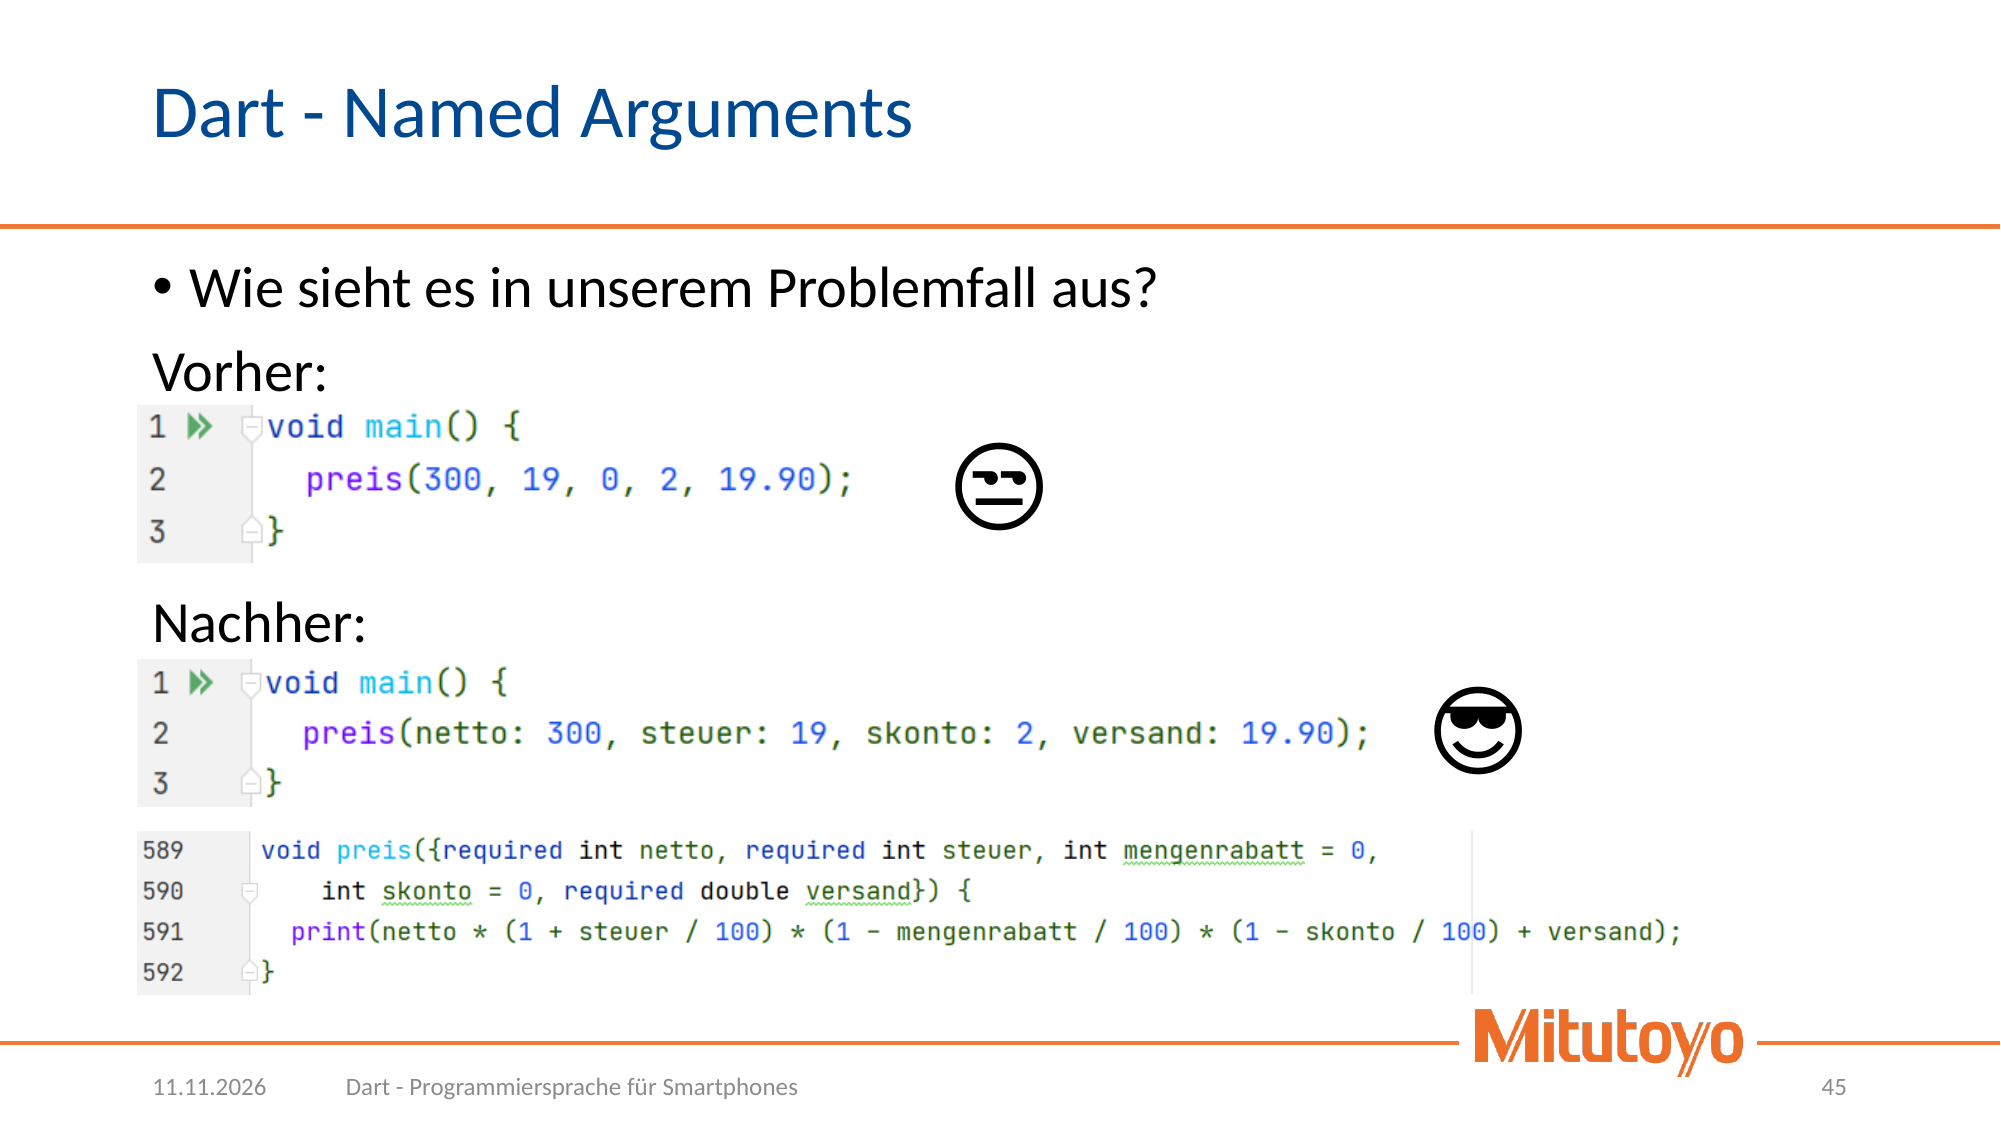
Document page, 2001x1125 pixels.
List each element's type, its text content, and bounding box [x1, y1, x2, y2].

slide_number 45 [1743, 1055, 1863, 1116]
footer Dart - Programmiersprache für Smartphones [330, 1055, 1721, 1116]
text_box 😒 [932, 415, 1067, 551]
text_box 😎 [1411, 659, 1546, 795]
picture [137, 659, 1377, 807]
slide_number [137, 1055, 313, 1116]
title Dart - Named Arguments [137, 24, 1863, 203]
picture [1475, 1012, 1744, 1077]
list Wie sieht es in unserem Problemfall aus? Vorher: Nachher: [137, 249, 1863, 1012]
picture [137, 831, 1686, 995]
picture [137, 405, 864, 563]
